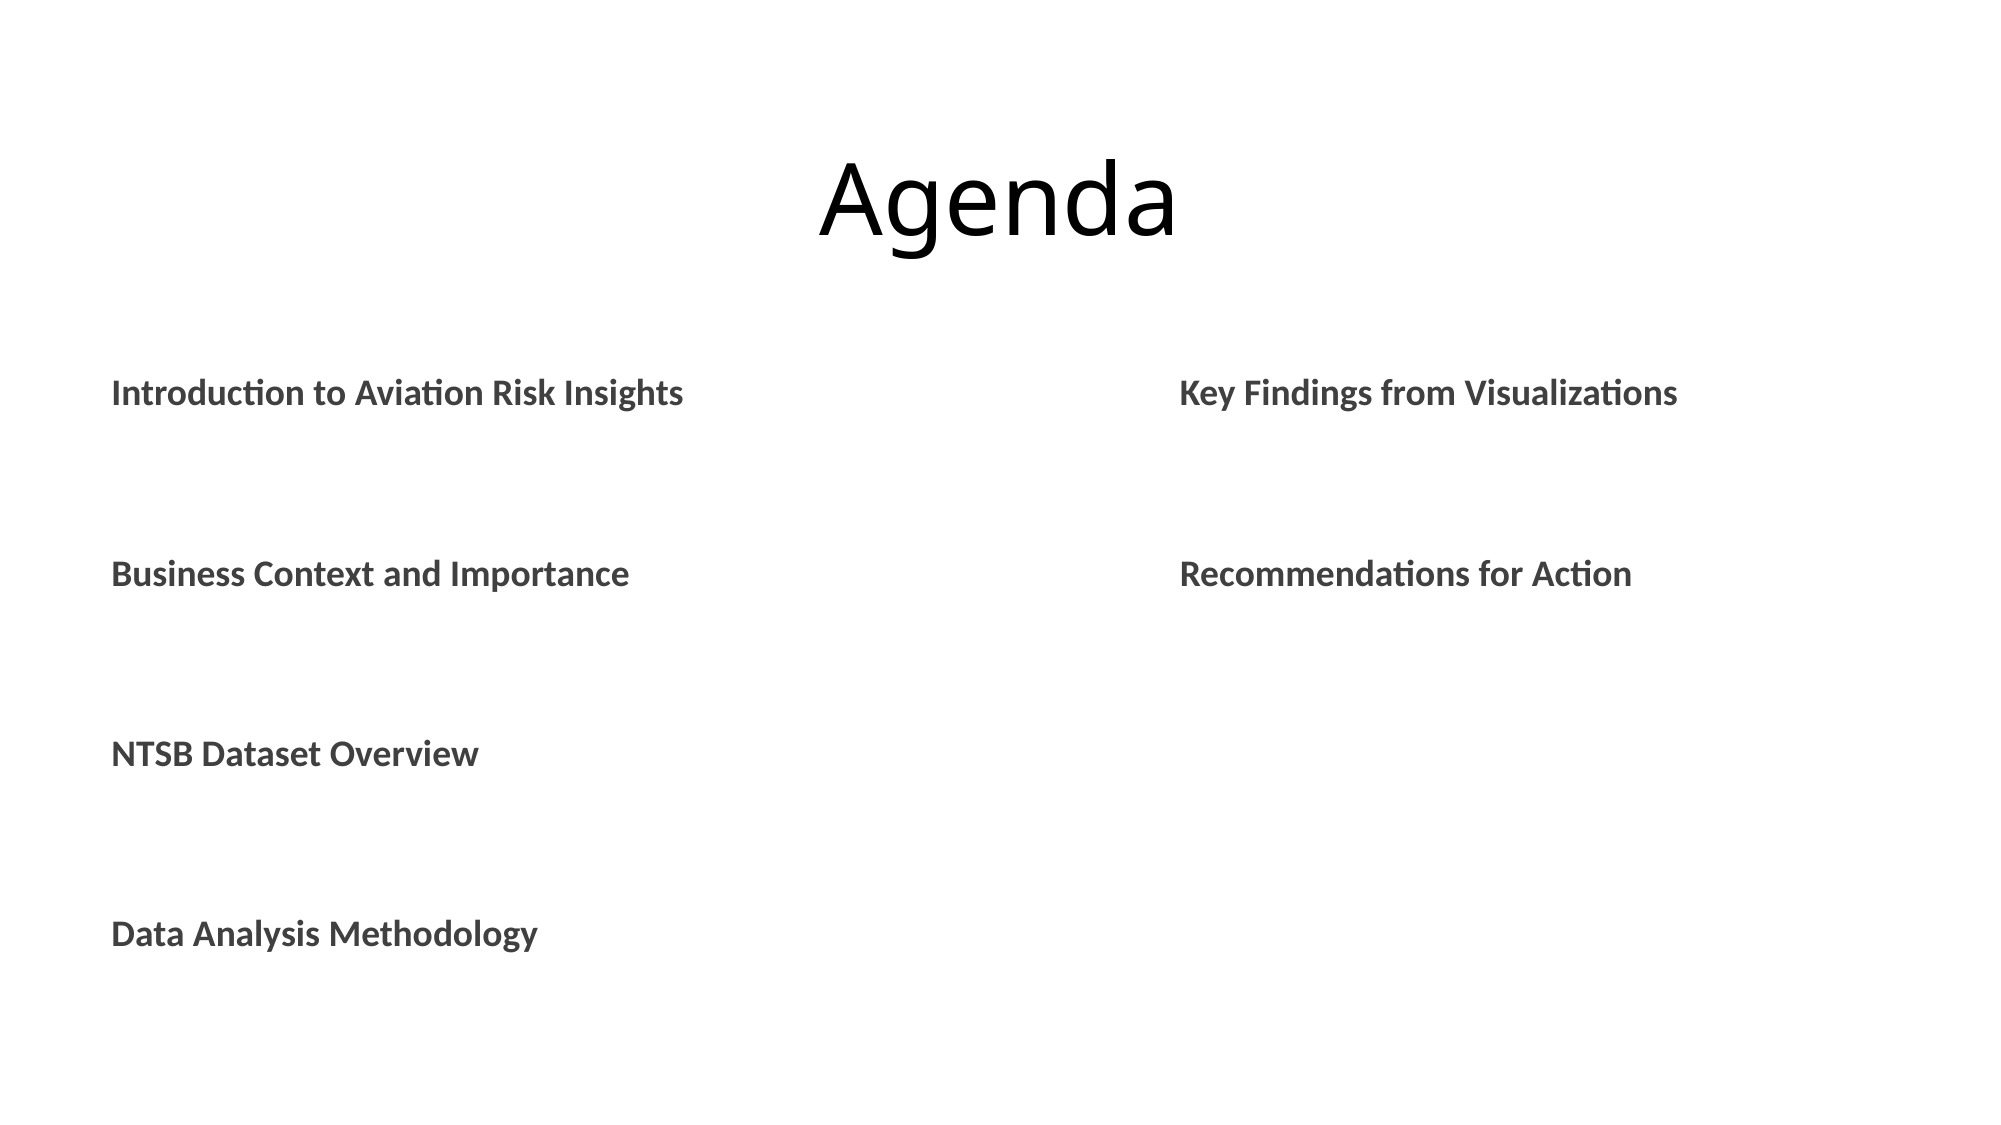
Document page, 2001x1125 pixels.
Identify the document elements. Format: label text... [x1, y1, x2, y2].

text_box NTSB Dataset Overview [96, 699, 835, 803]
text_box Key Findings from Visualizations [1164, 339, 1903, 443]
text_box Business Context and Importance [96, 519, 835, 623]
text_box Recommendations for Action [1164, 519, 1903, 623]
text_box Agenda [96, 142, 1904, 295]
text_box Data Analysis Methodology [96, 879, 835, 983]
text_box Introduction to Aviation Risk Insights [96, 339, 835, 443]
